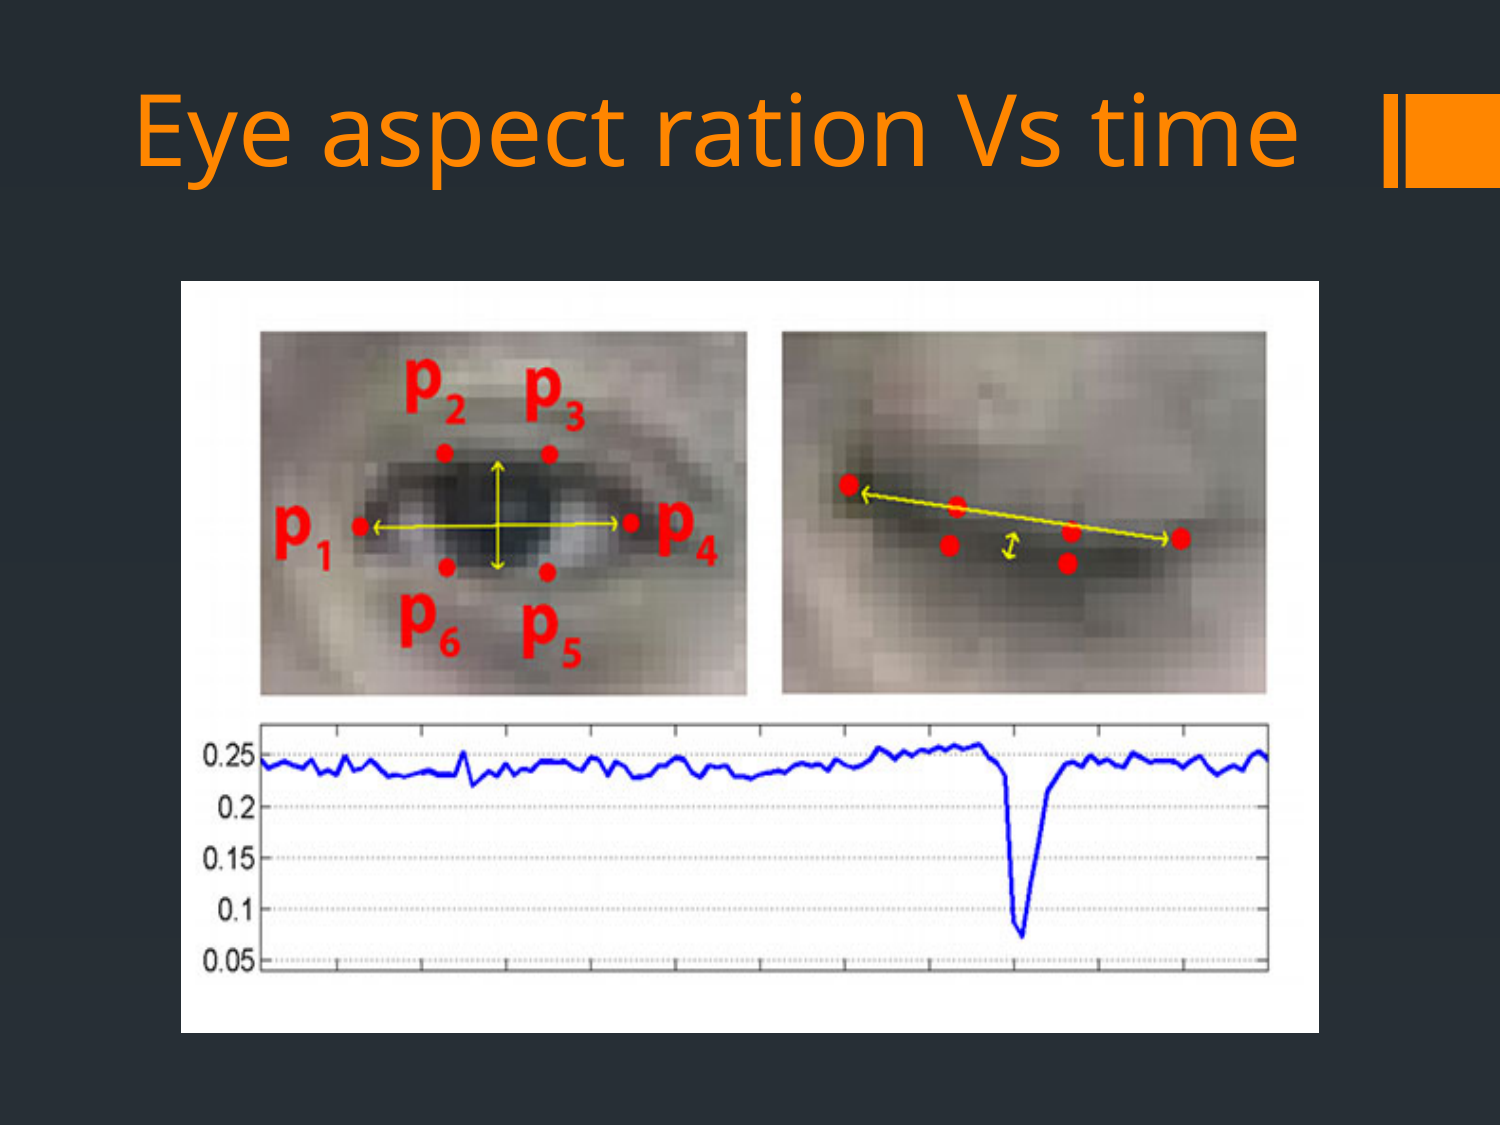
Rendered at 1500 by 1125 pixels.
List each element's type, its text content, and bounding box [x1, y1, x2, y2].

picture [181, 280, 1319, 1034]
text_box Eye aspect ration Vs time [117, 58, 1360, 194]
